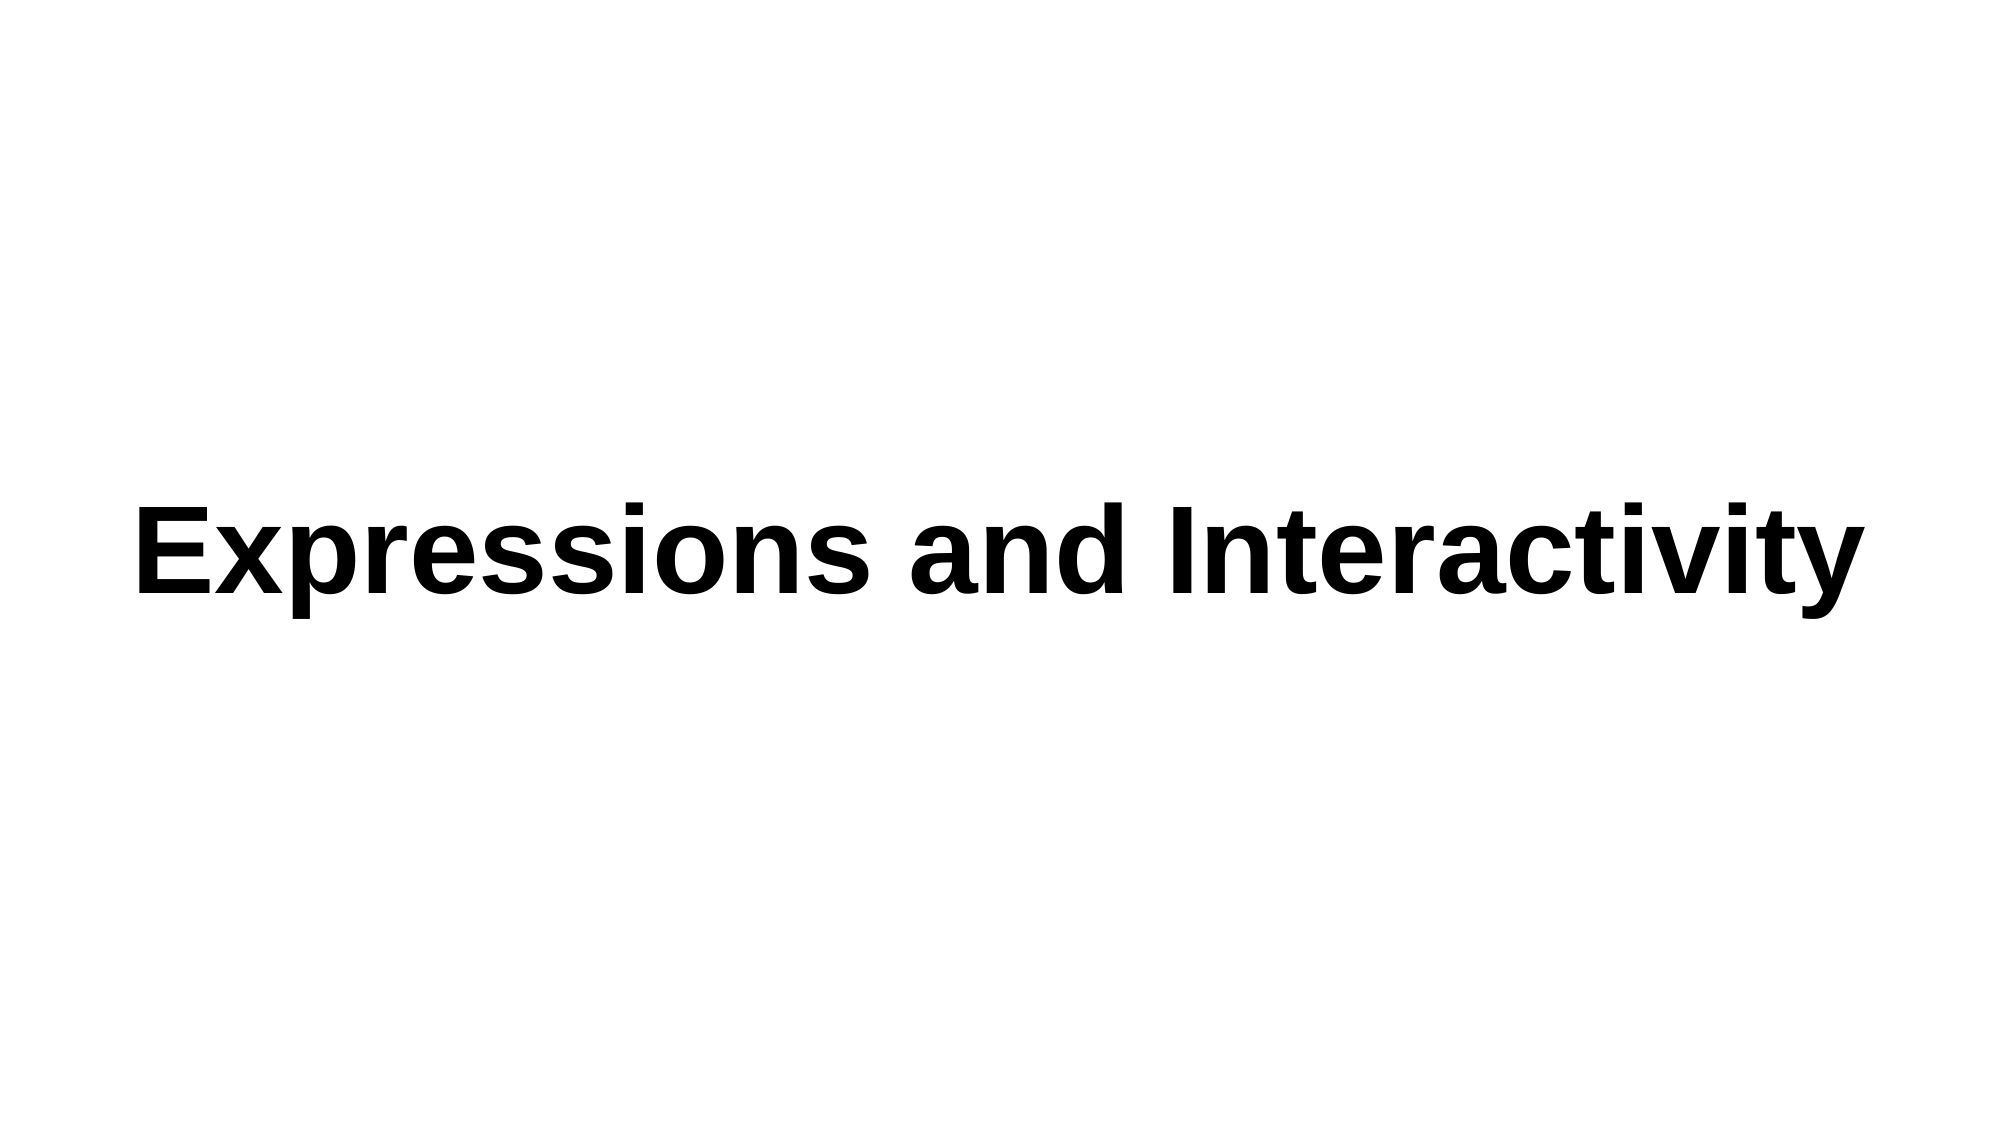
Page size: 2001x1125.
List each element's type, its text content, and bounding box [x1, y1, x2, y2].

title Expressions and Interactivity [0, 487, 2000, 638]
